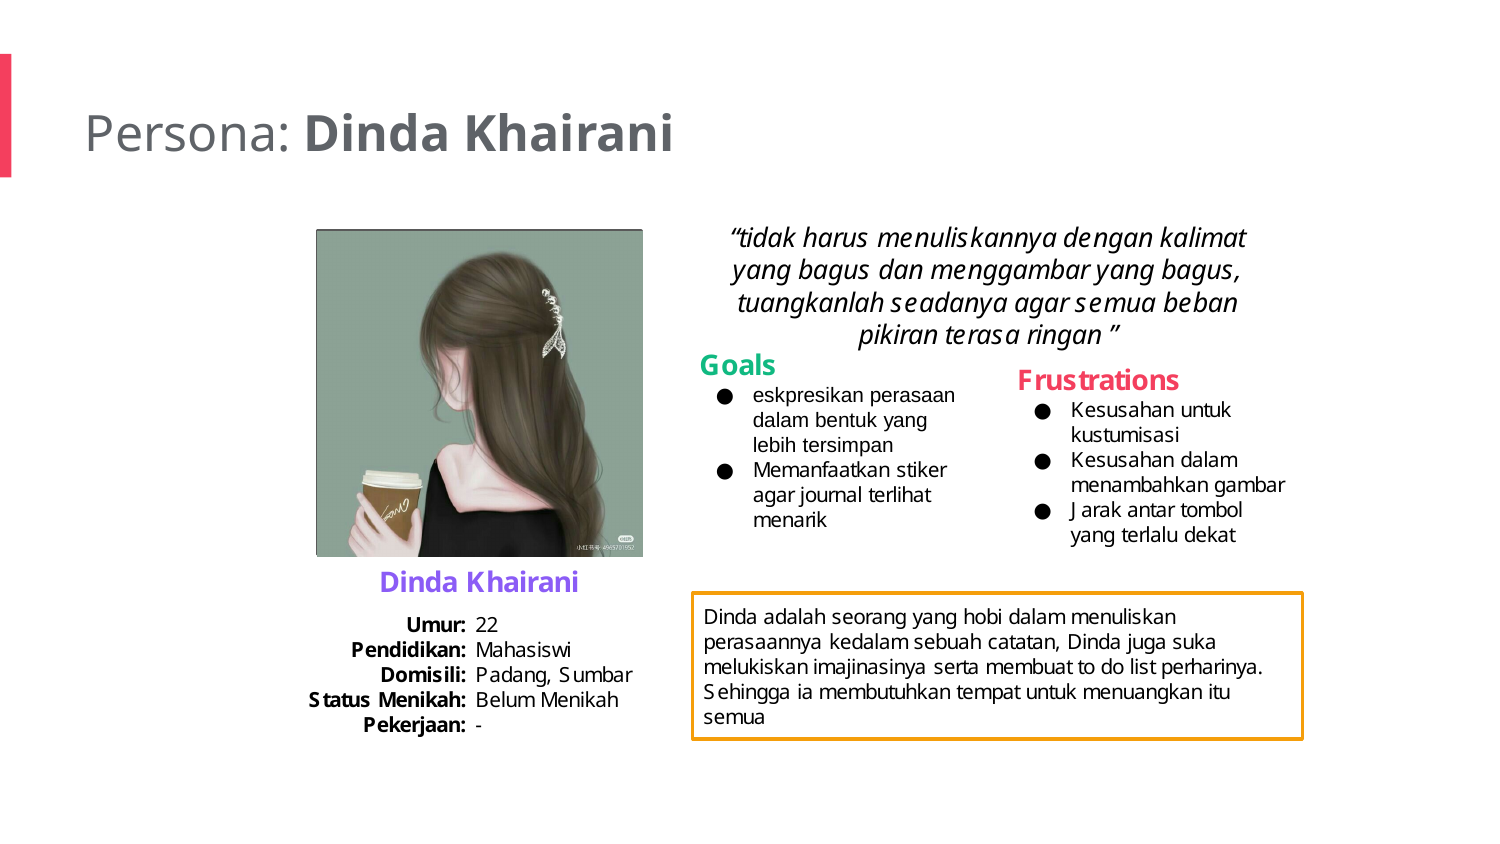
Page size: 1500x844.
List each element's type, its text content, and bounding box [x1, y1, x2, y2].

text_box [264, 176, 1337, 781]
text_box Persona: Dinda Khairani [84, 85, 1087, 176]
